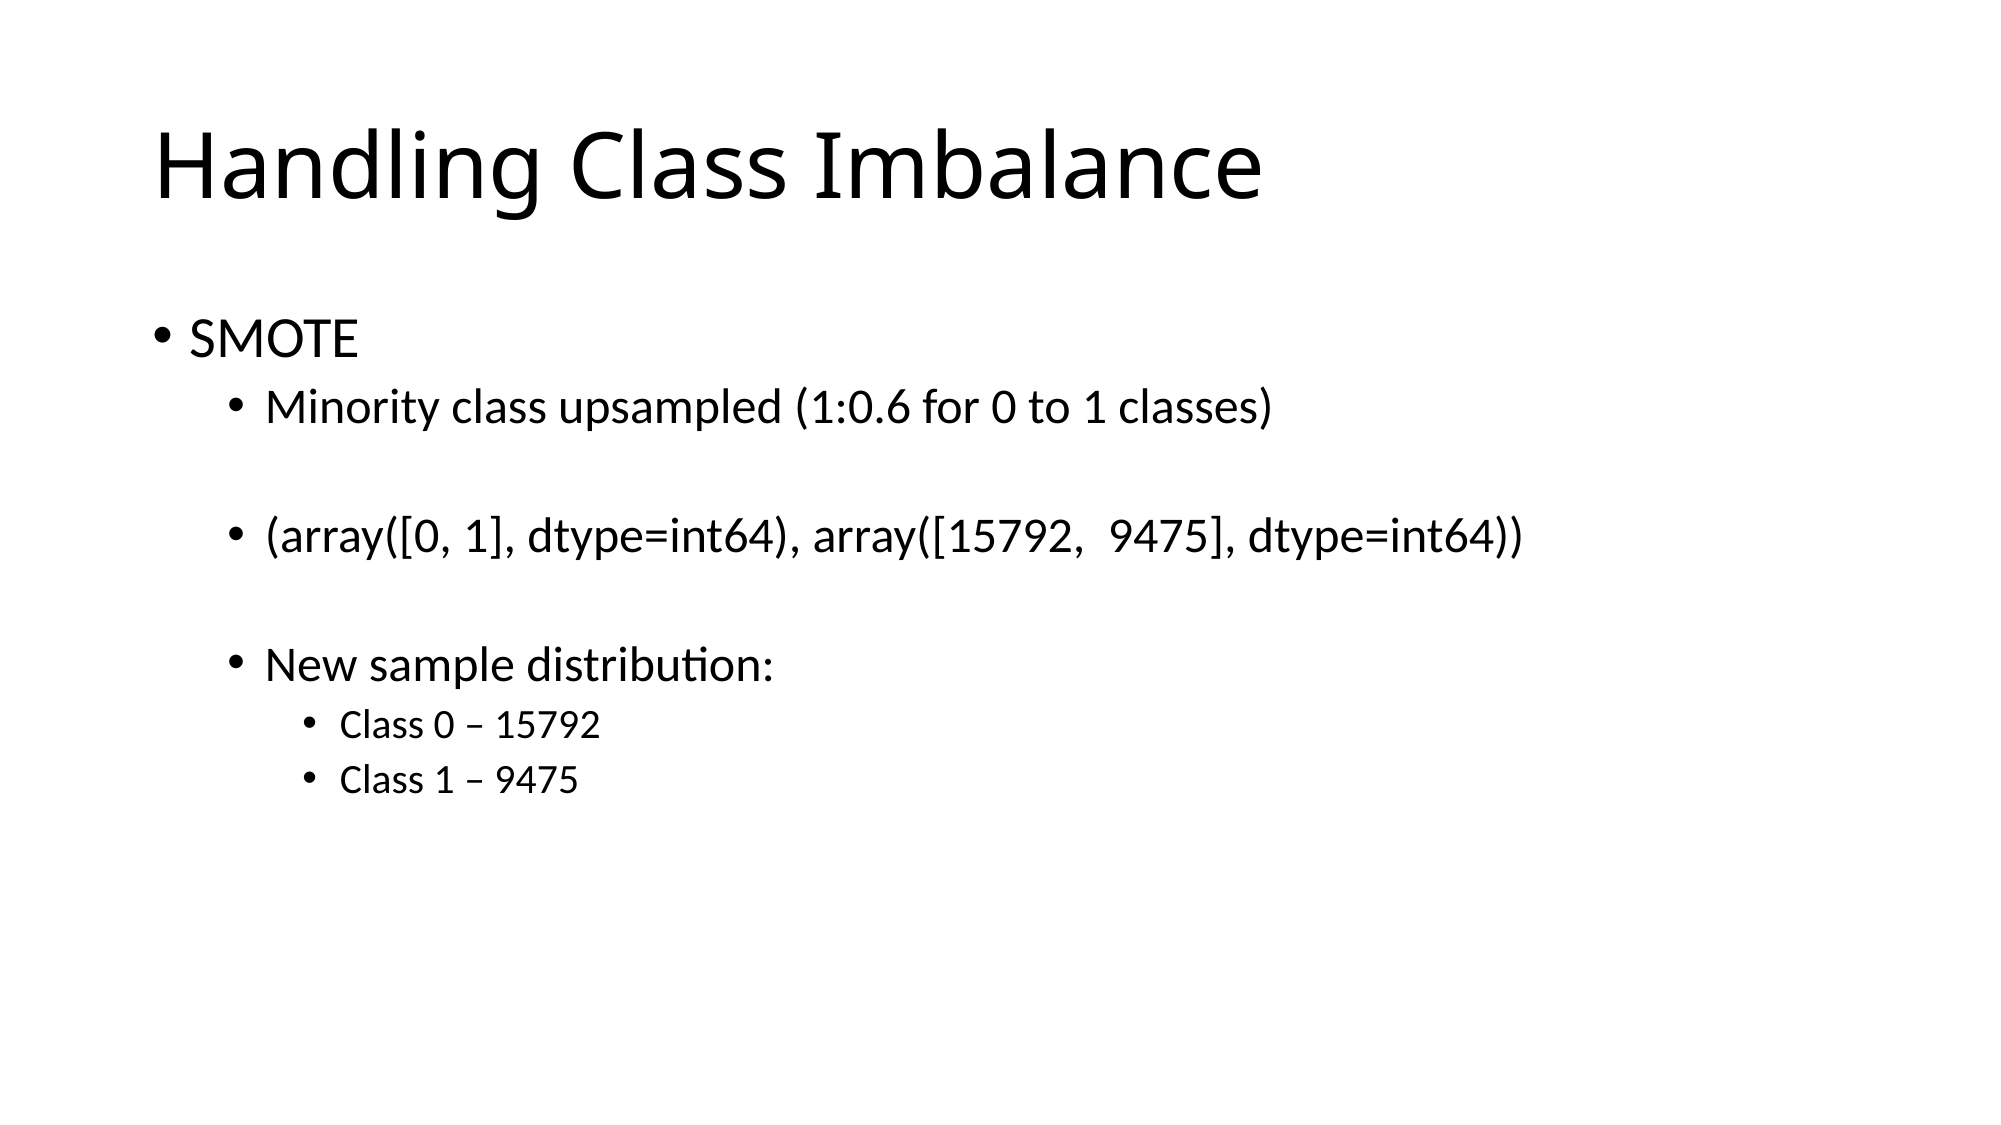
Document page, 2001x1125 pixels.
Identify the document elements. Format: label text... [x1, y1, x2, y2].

title Handling Class Imbalance [137, 59, 1863, 278]
list SMOTE Minority class upsampled (1:0.6 for 0 to 1 classes) (array([0, 1], dtype=int64), array([15792, 9475], dtype=int64)) New sample distribution: Class 0 – 15792 Class 1 – 9475 [137, 299, 1863, 1014]
